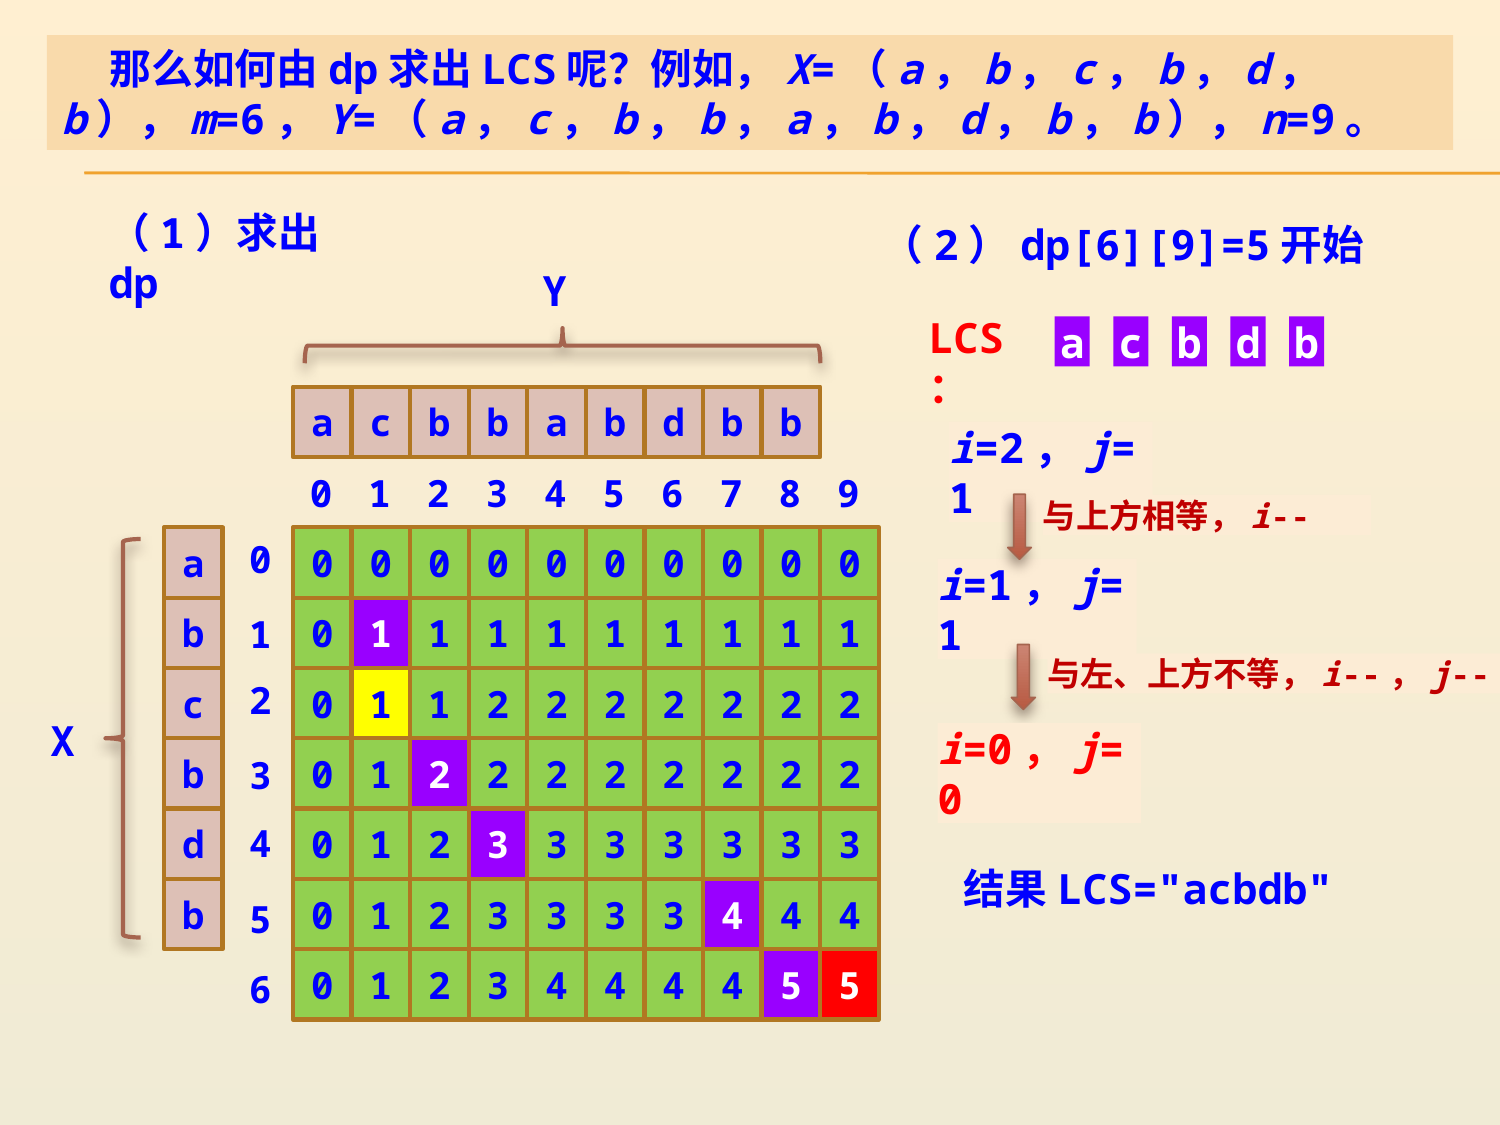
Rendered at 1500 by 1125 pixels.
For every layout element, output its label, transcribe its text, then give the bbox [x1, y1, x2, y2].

text_box b [1289, 316, 1325, 367]
text_box （1）求出dp [93, 199, 387, 255]
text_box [937, 493, 1372, 610]
text_box （2）dp[6][9]=5开始 [867, 210, 1383, 276]
text_box b [1171, 316, 1207, 367]
text_box 那么如何由dp求出LCS呢？例如，X=（a，b，c，b，d，b），m=6，Y=（a，c，b，b，a，b，d，b，b），n=9。 [46, 35, 1454, 150]
text_box 结果LCS="acbdb" [949, 855, 1407, 921]
text_box a [1054, 316, 1090, 367]
text_box d [1230, 316, 1266, 367]
text_box i=2，j=1 [949, 421, 1153, 492]
text_box c [1113, 316, 1149, 367]
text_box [937, 644, 1500, 774]
text_box LCS： [914, 304, 1055, 420]
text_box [34, 257, 880, 1020]
